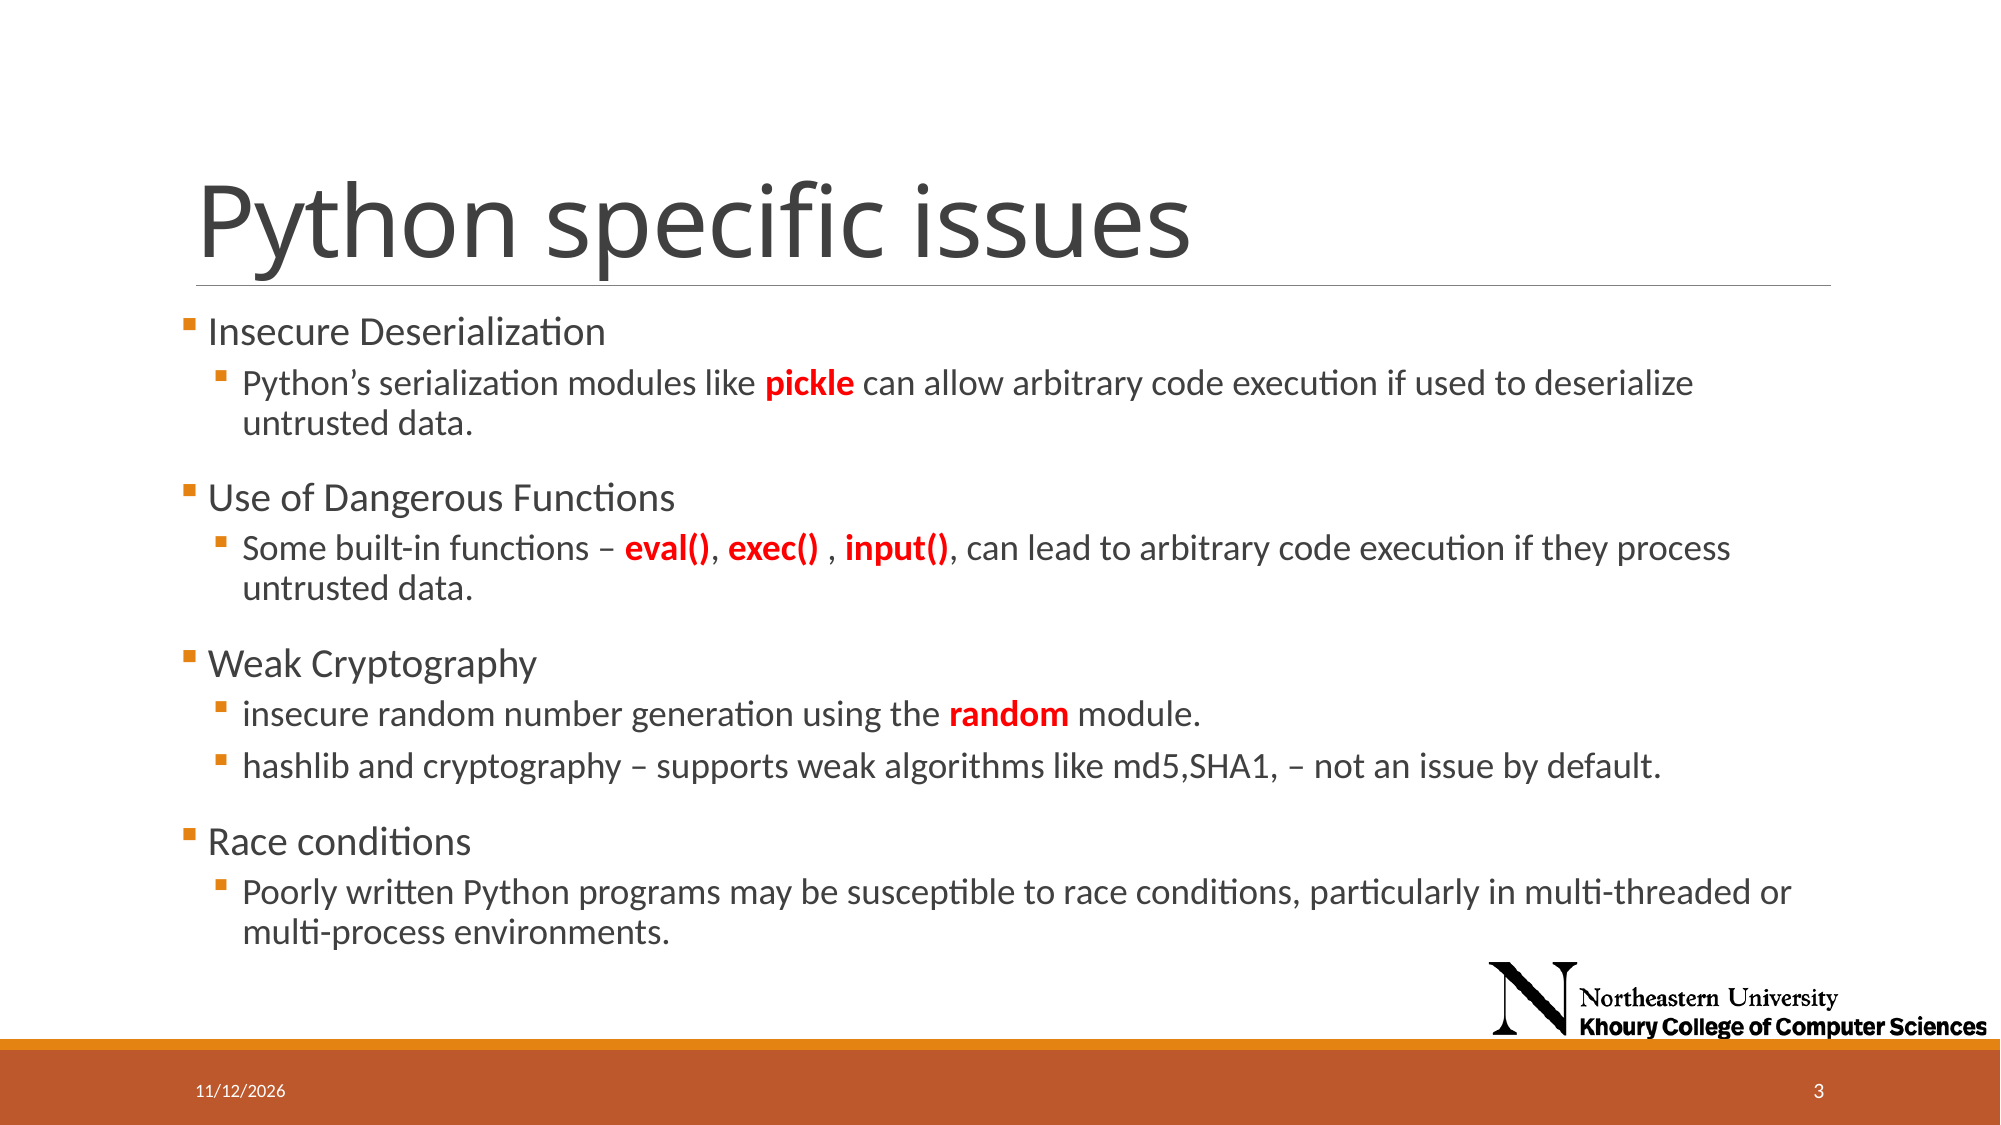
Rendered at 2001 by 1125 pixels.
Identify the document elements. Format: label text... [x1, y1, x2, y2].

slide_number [180, 1059, 586, 1120]
picture [1488, 962, 1987, 1039]
title Python specific issues [180, 47, 1830, 285]
slide_number 3 [1624, 1059, 1840, 1120]
list Insecure Deserialization Python’s serialization modules like pickle can allow arbitrary code execution if used to deserialize untrusted data. Use of Dangerous Functions Some built-in functions – eval(), exec() , input(), can lead to arbitrary code execution if they process untrusted data. Weak Cryptography insecure random number generation using the random module. hashlib and cryptography – supports weak algorithms like md5,SHA1, – not an issue by default. Race conditions Poorly written Python programs may be susceptible to race conditions, particularly in multi-threaded or multi-process environments. [180, 302, 1830, 963]
